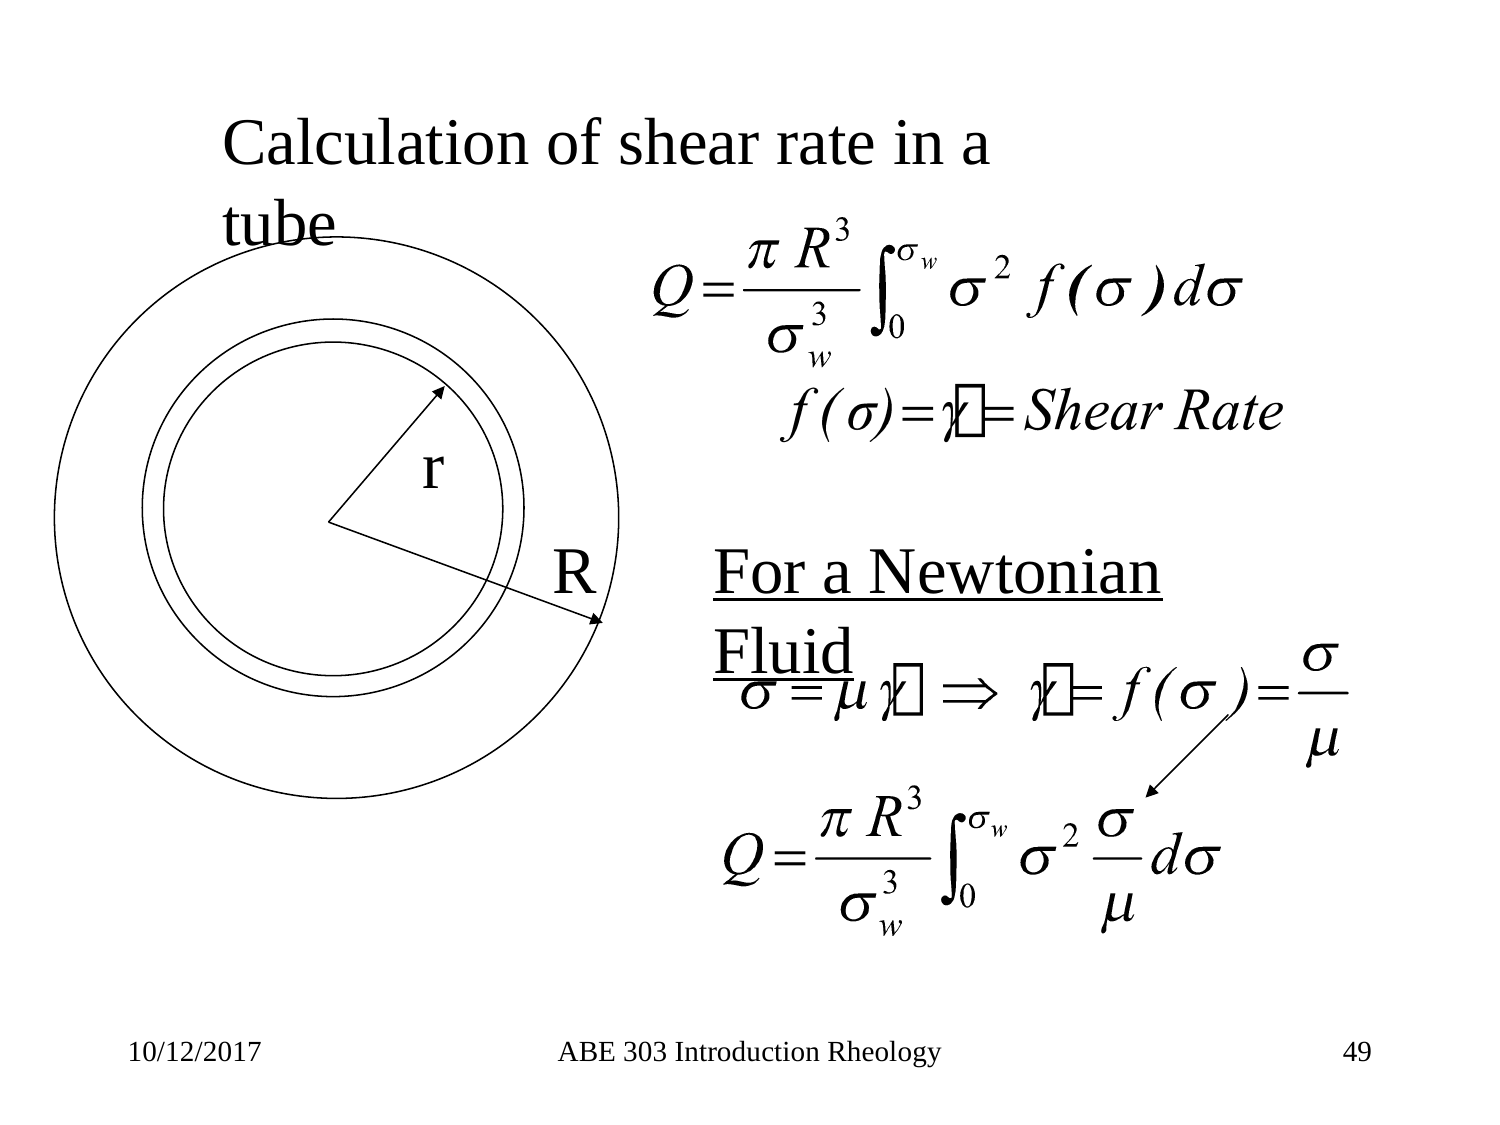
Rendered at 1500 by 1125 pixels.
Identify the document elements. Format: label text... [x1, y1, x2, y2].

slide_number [112, 1025, 425, 1100]
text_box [1145, 714, 1229, 798]
text_box Calculation of shear rate in a tube [206, 90, 1138, 186]
slide_number ‹#› [1074, 1025, 1388, 1100]
picture [643, 199, 1294, 455]
footer ABE 303 Introduction Rheology [512, 1025, 988, 1100]
text_box For a Newtonian Fluid [698, 519, 1335, 615]
picture [714, 613, 1359, 949]
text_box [54, 236, 619, 799]
